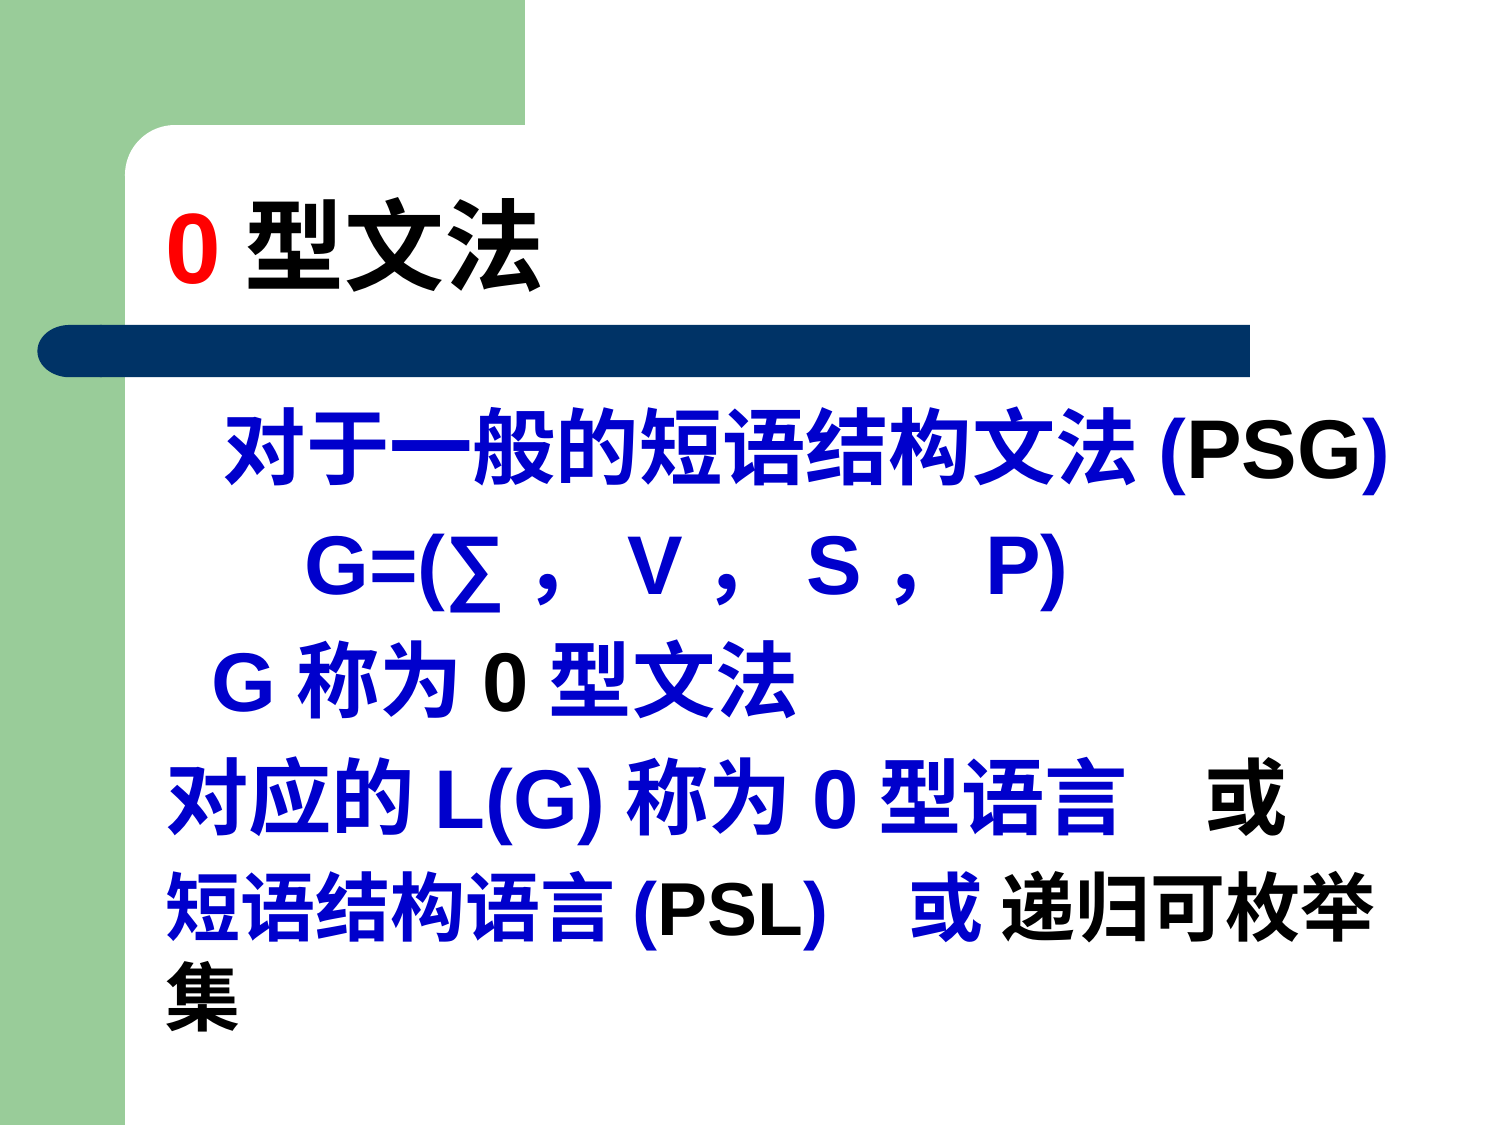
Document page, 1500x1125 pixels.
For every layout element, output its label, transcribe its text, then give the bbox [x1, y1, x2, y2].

title 0型文法 [149, 124, 1463, 313]
list 对于一般的短语结构文法(PSG) G=(∑，V，S，P) G称为0型文法 对应的L(G)称为0型语言 或 短语结构语言(PSL) 或 递归可枚举集 [149, 387, 1463, 1001]
